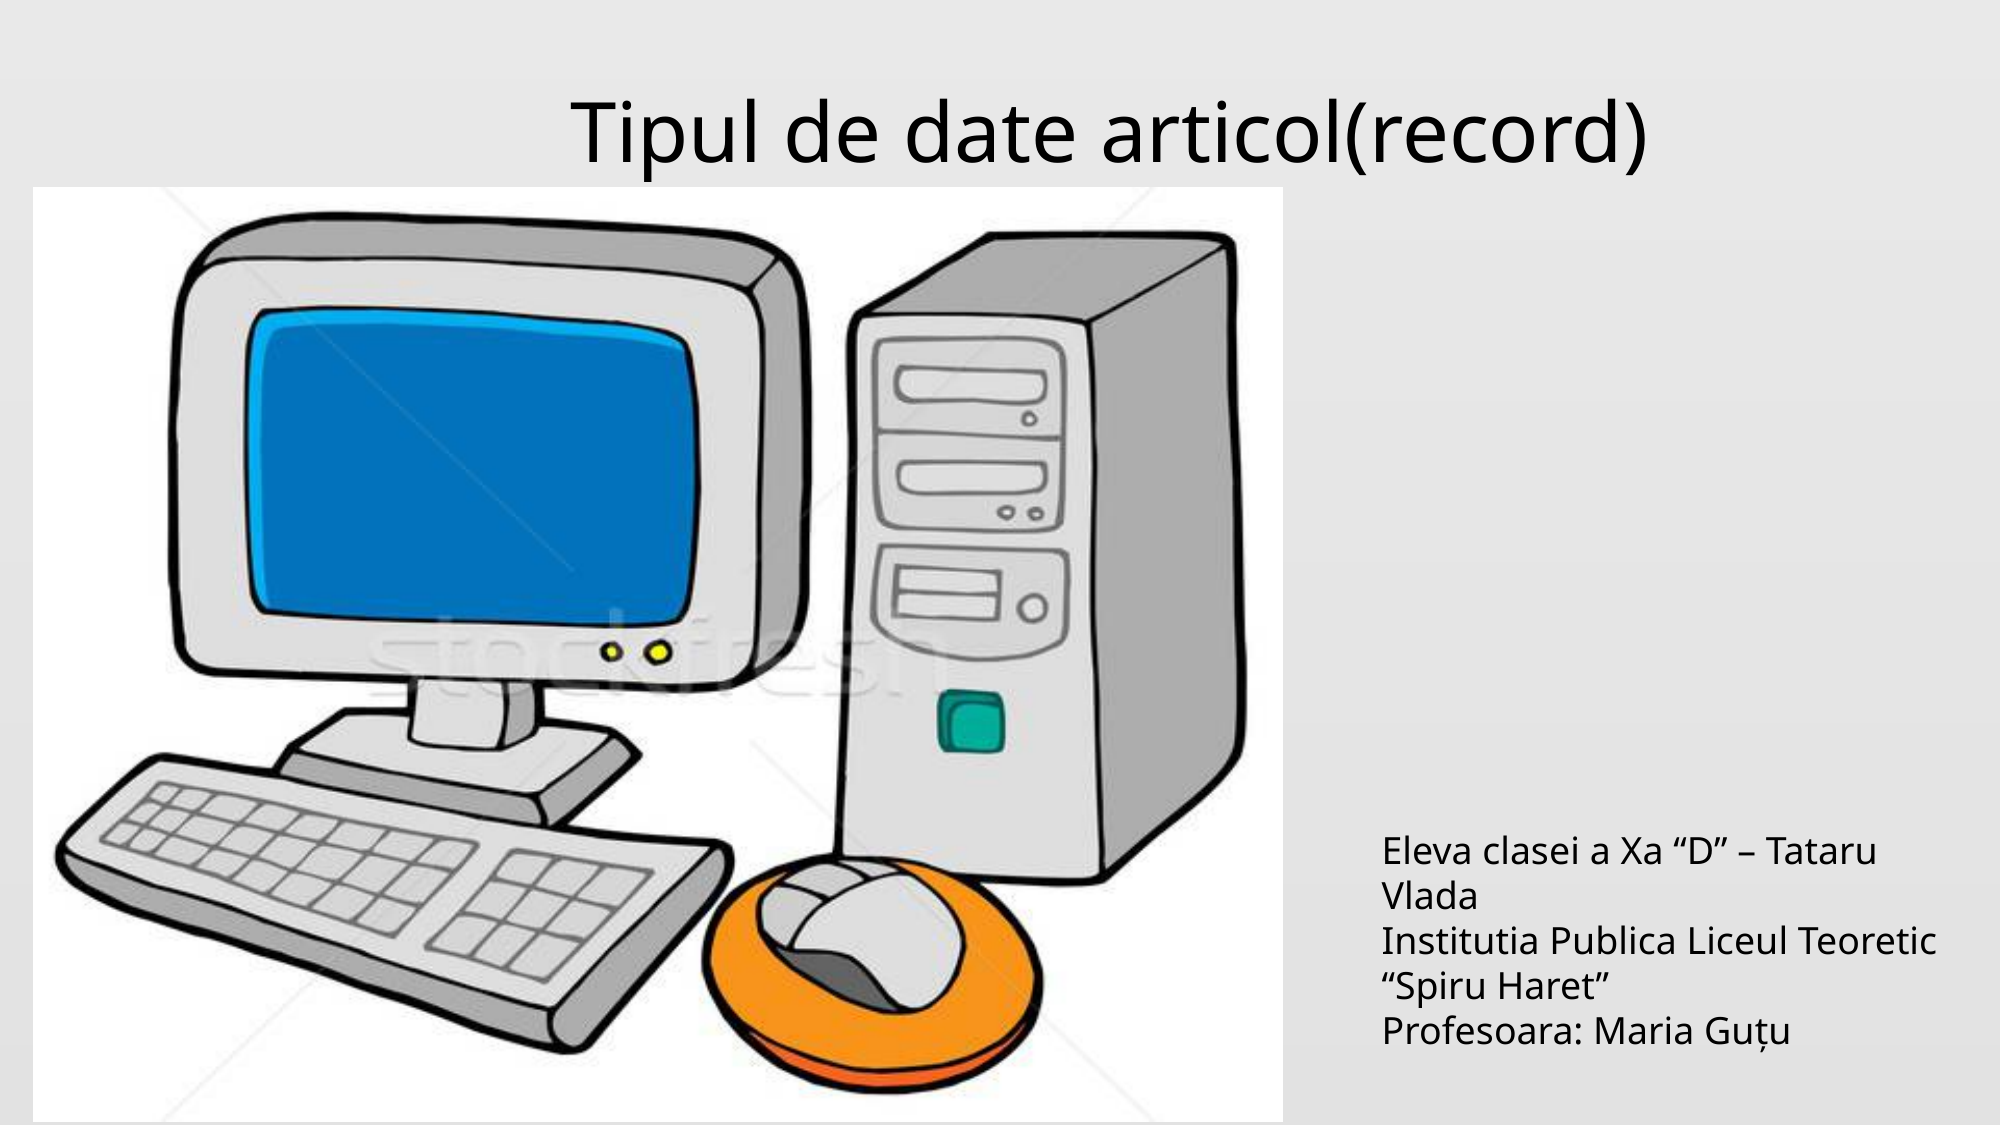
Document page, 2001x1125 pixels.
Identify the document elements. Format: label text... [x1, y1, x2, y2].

text_box Tipul de date articol(record) [218, 71, 2000, 187]
picture [33, 187, 1283, 1122]
text_box Eleva clasei a Xa “D” – Tataru Vlada Institutia Publica Liceul Teoretic “Spiru Haret” Profesoara: Maria Guțu [1366, 819, 1976, 1060]
